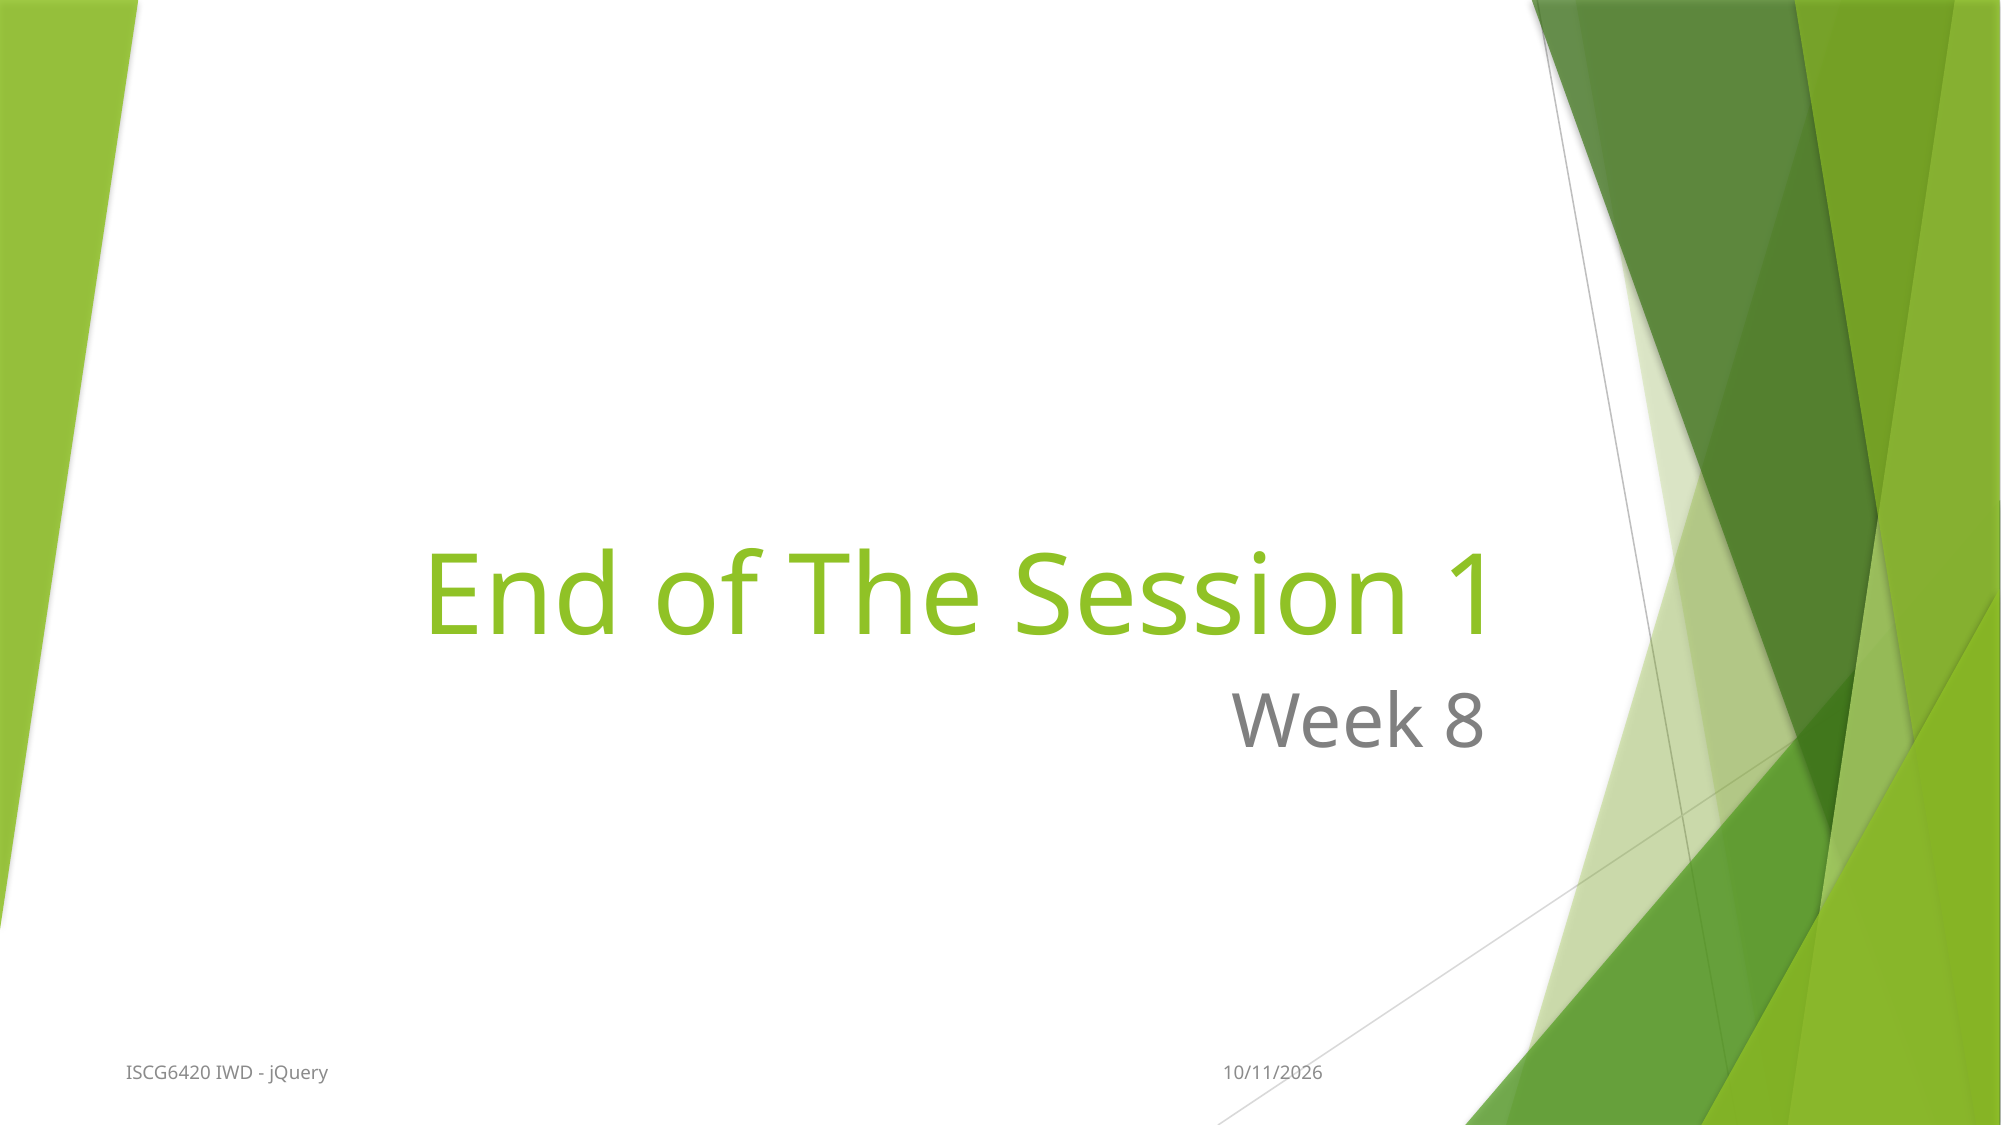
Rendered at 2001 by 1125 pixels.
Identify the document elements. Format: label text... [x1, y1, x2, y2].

title End of The Session 1 [93, 394, 1522, 665]
subtitle Week 8 [247, 664, 1522, 845]
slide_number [1188, 1043, 1338, 1104]
footer ISCG6420 IWD - jQuery [111, 1043, 1145, 1104]
